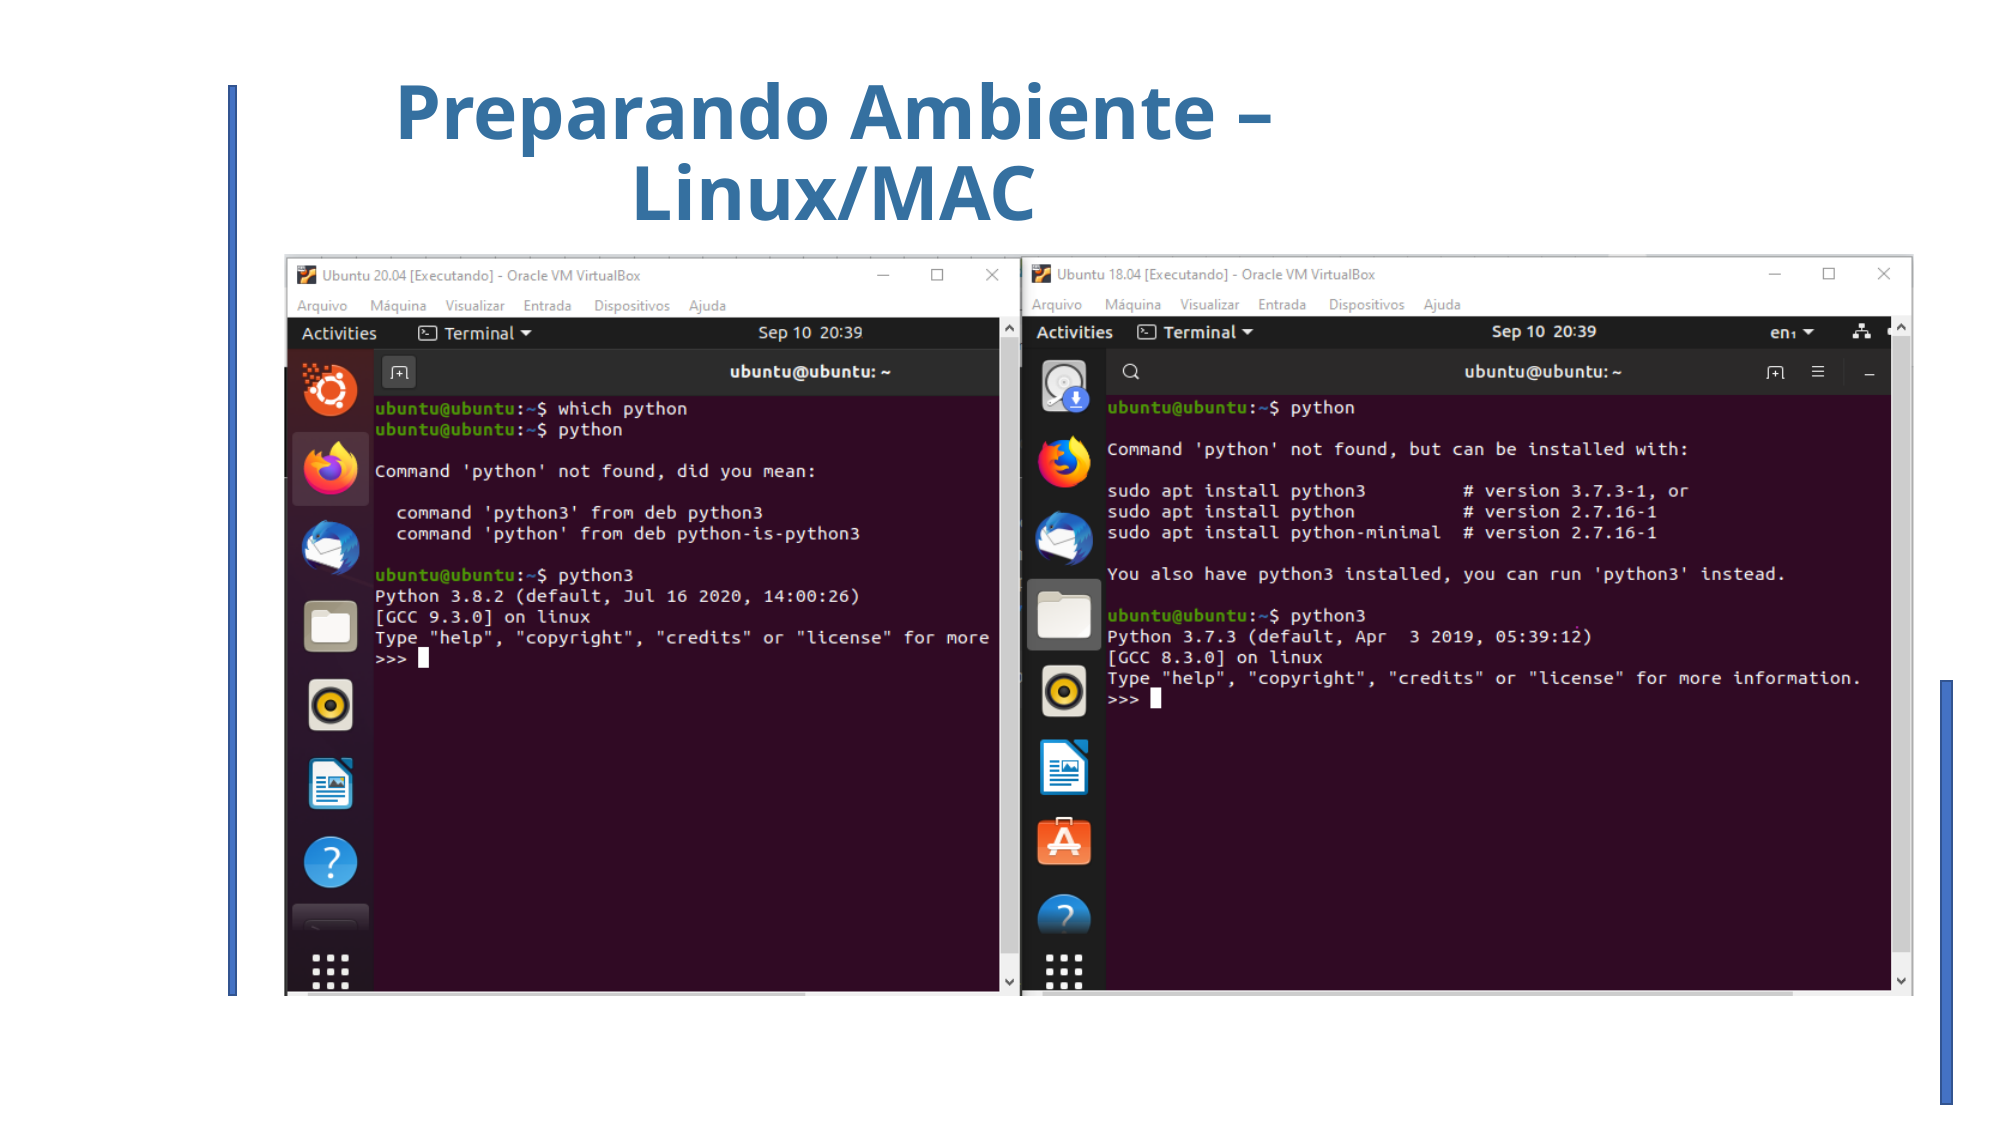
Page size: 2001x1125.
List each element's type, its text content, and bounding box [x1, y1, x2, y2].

text_box [1940, 680, 1953, 1105]
picture [284, 254, 1914, 996]
text_box [228, 85, 237, 996]
text_box Preparando Ambiente – Linux/MAC [252, 86, 1417, 226]
